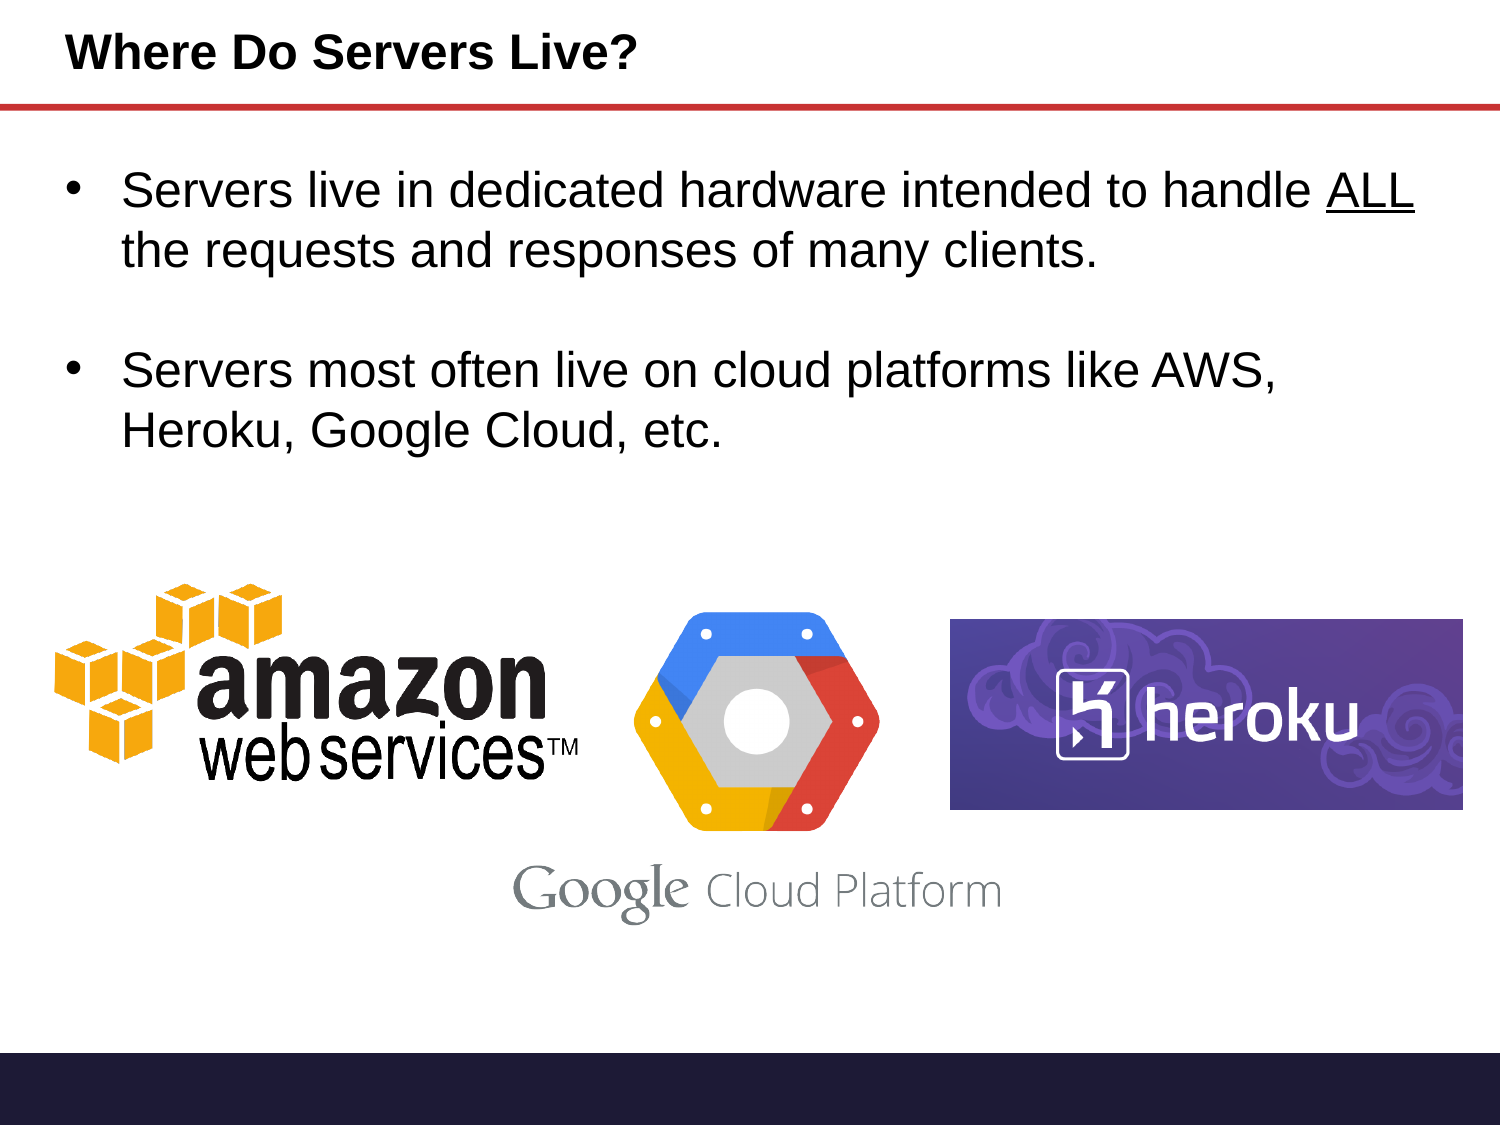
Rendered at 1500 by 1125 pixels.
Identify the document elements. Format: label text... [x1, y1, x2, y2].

picture [46, 568, 1463, 970]
text_box Where Do Servers Live? [49, 0, 1125, 108]
text_box Servers live in dedicated hardware intended to handle ALL the requests and responses of many clients. Servers most often live on cloud platforms like AWS, Heroku, Google Cloud, etc. [50, 149, 1463, 465]
